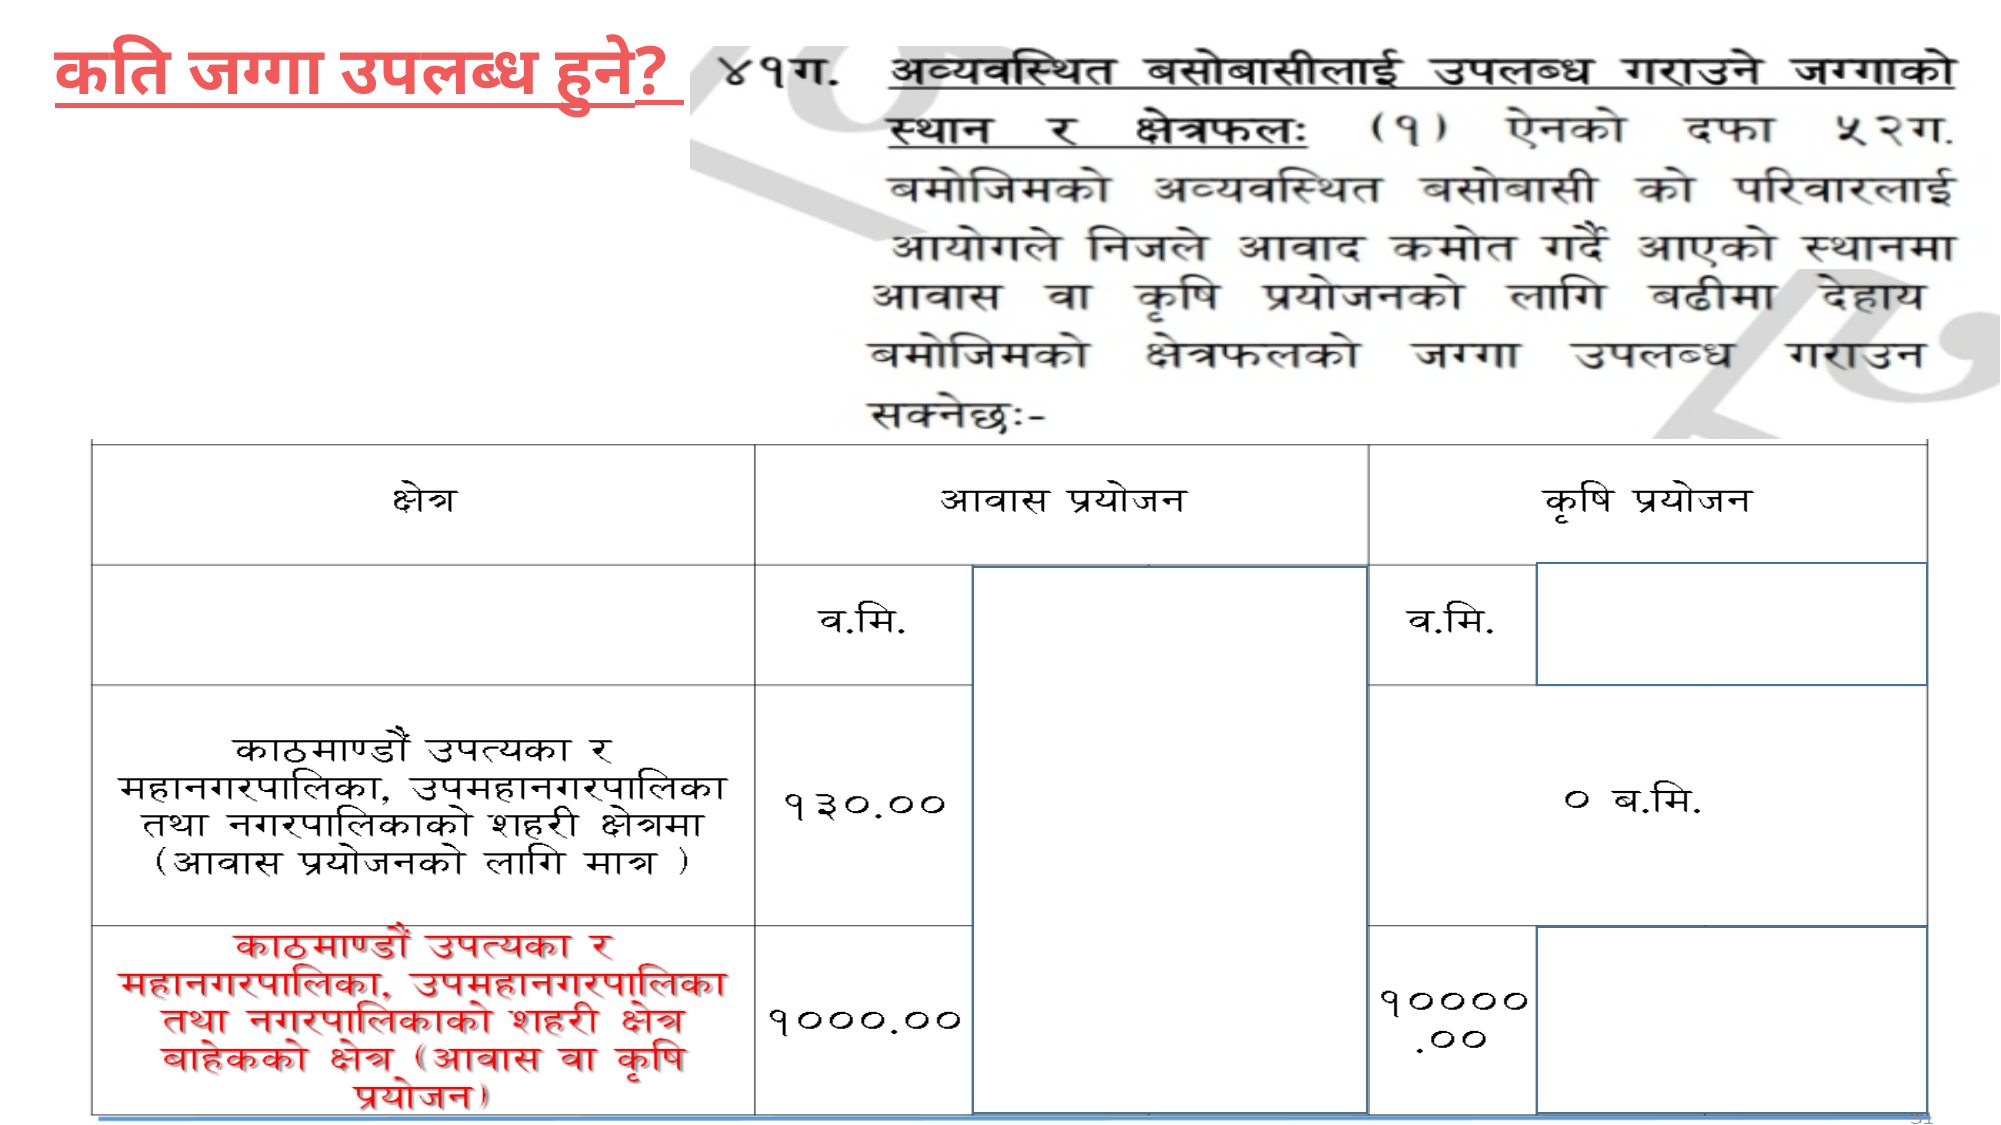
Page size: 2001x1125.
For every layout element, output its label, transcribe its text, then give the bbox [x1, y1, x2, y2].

text_box कति जग्गा उपलब्ध हुने? [39, 0, 1953, 263]
picture [83, 46, 2000, 1125]
